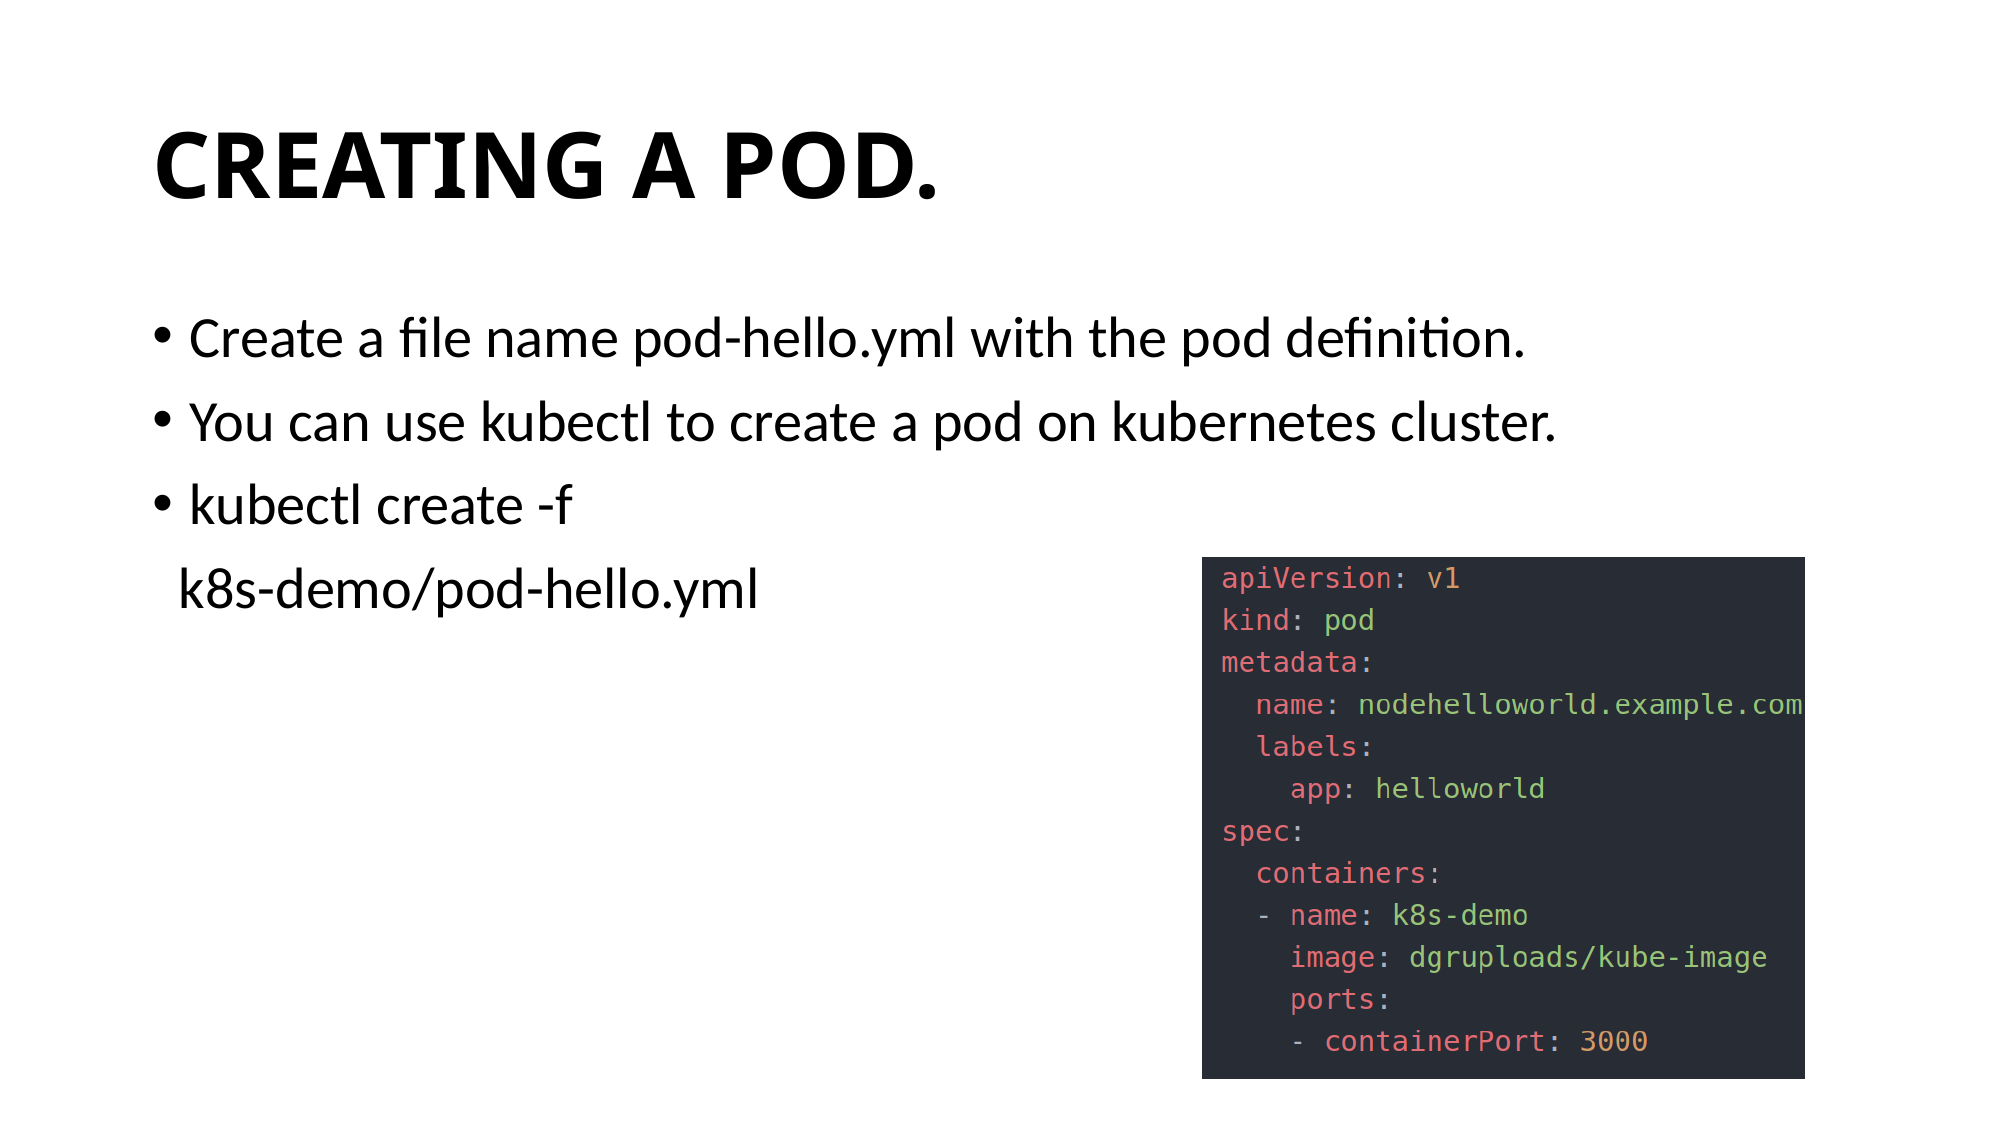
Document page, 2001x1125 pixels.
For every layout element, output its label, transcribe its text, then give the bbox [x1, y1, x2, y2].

list Create a file name pod-hello.yml with the pod definition. You can use kubectl to create a pod on kubernetes cluster. kubectl create -f k8s-demo/pod-hello.yml [137, 299, 1863, 1014]
title CREATING A POD. [137, 59, 1863, 278]
picture [1202, 556, 1805, 1079]
